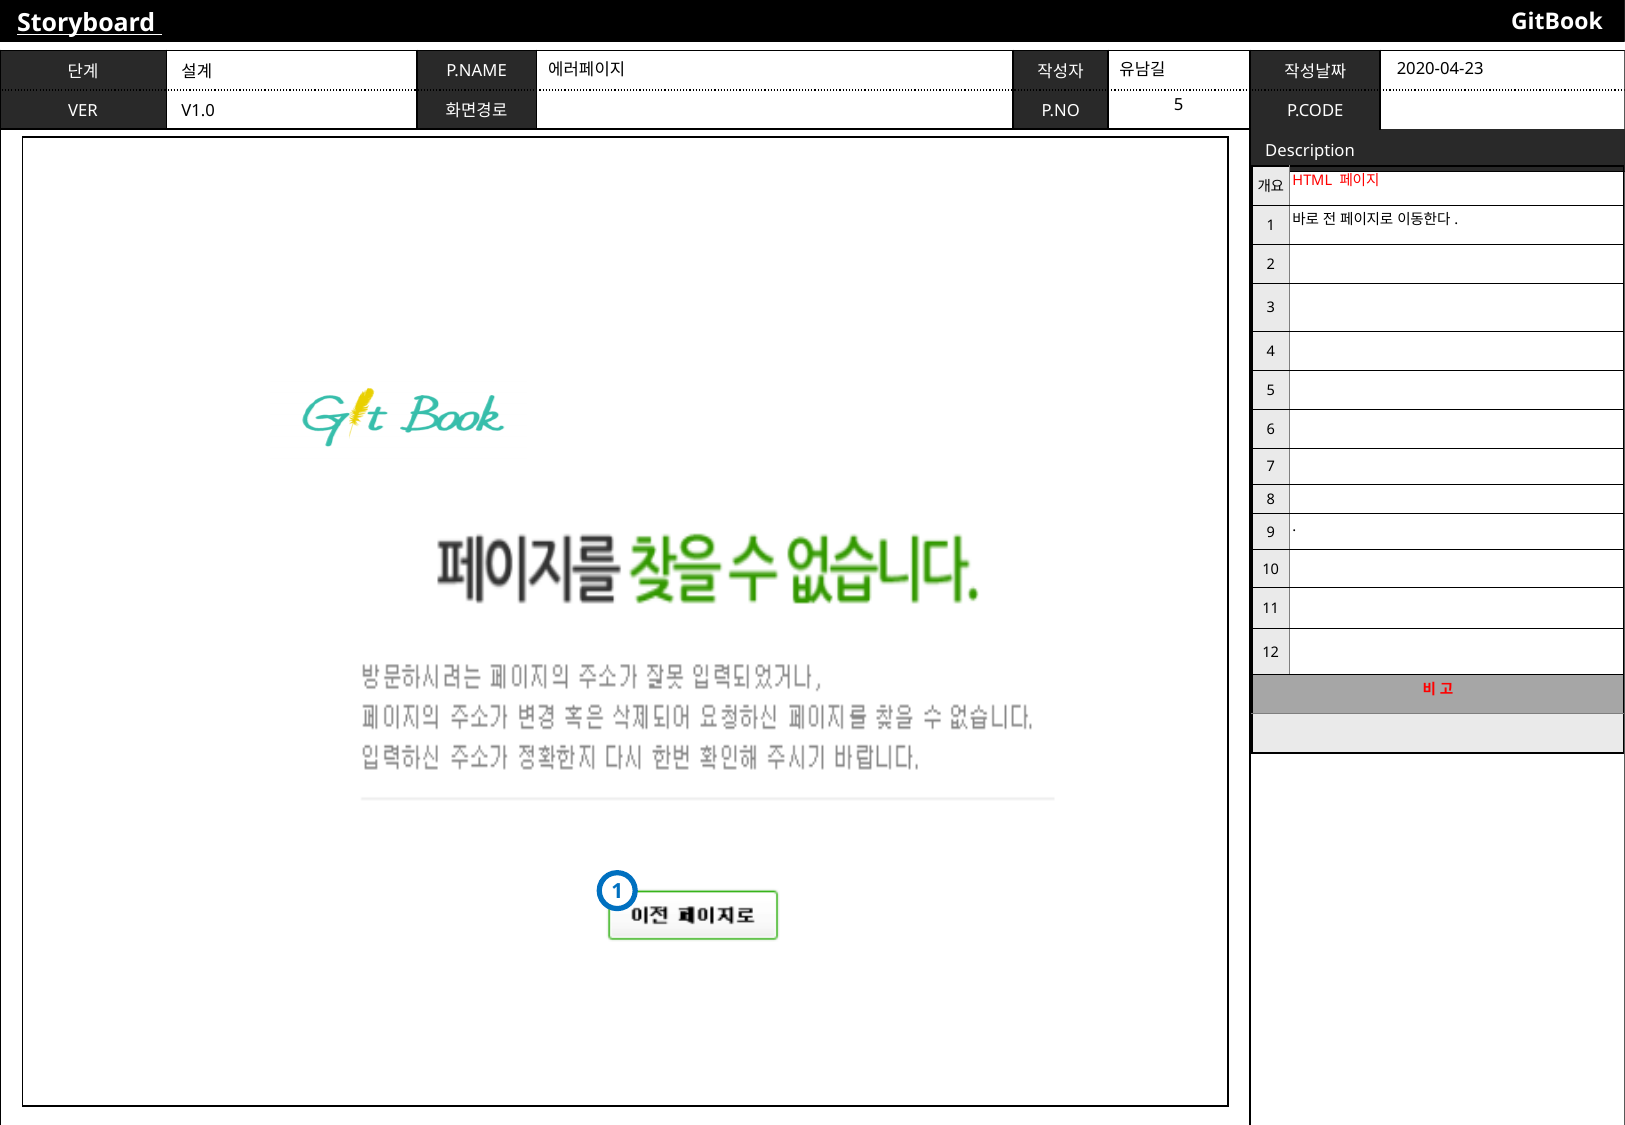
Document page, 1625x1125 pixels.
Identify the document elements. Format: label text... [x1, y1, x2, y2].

table_cell 7 [1253, 449, 1289, 484]
table_cell 4 [1253, 332, 1289, 370]
table_cell 5 [1253, 371, 1289, 409]
table_cell [1290, 371, 1623, 409]
table_cell 바로 전 페이지로 이동한다. [1290, 206, 1623, 244]
table_cell 8 [1253, 485, 1289, 513]
table_cell [1290, 588, 1623, 628]
table_cell [1253, 714, 1623, 752]
table_cell 11 [1253, 588, 1289, 628]
picture [571, 872, 822, 970]
table_cell 9 [1253, 514, 1289, 549]
table_cell [1290, 410, 1623, 448]
table_cell 3 [1253, 284, 1289, 331]
picture [342, 504, 1085, 804]
table_cell [1290, 629, 1623, 674]
table_header HTML 페이지 [1290, 167, 1623, 205]
table_header 개요 [1253, 167, 1289, 205]
table_cell [1290, 485, 1623, 513]
text_box 유남길 [1113, 51, 1199, 87]
table_cell [1290, 449, 1623, 484]
table_cell [1290, 245, 1623, 283]
table_cell 1 [1253, 206, 1289, 244]
table_cell [1290, 284, 1623, 331]
table_cell 10 [1253, 550, 1289, 587]
table_cell 6 [1253, 410, 1289, 448]
table_cell . [1290, 514, 1623, 549]
table_cell [1290, 332, 1623, 370]
table_cell [1290, 550, 1623, 587]
text_box 에러페이지 [542, 51, 885, 87]
picture [270, 370, 527, 459]
table_cell 2 [1253, 245, 1289, 283]
table_cell 비 고 [1253, 675, 1623, 713]
table_cell 12 [1253, 629, 1289, 674]
